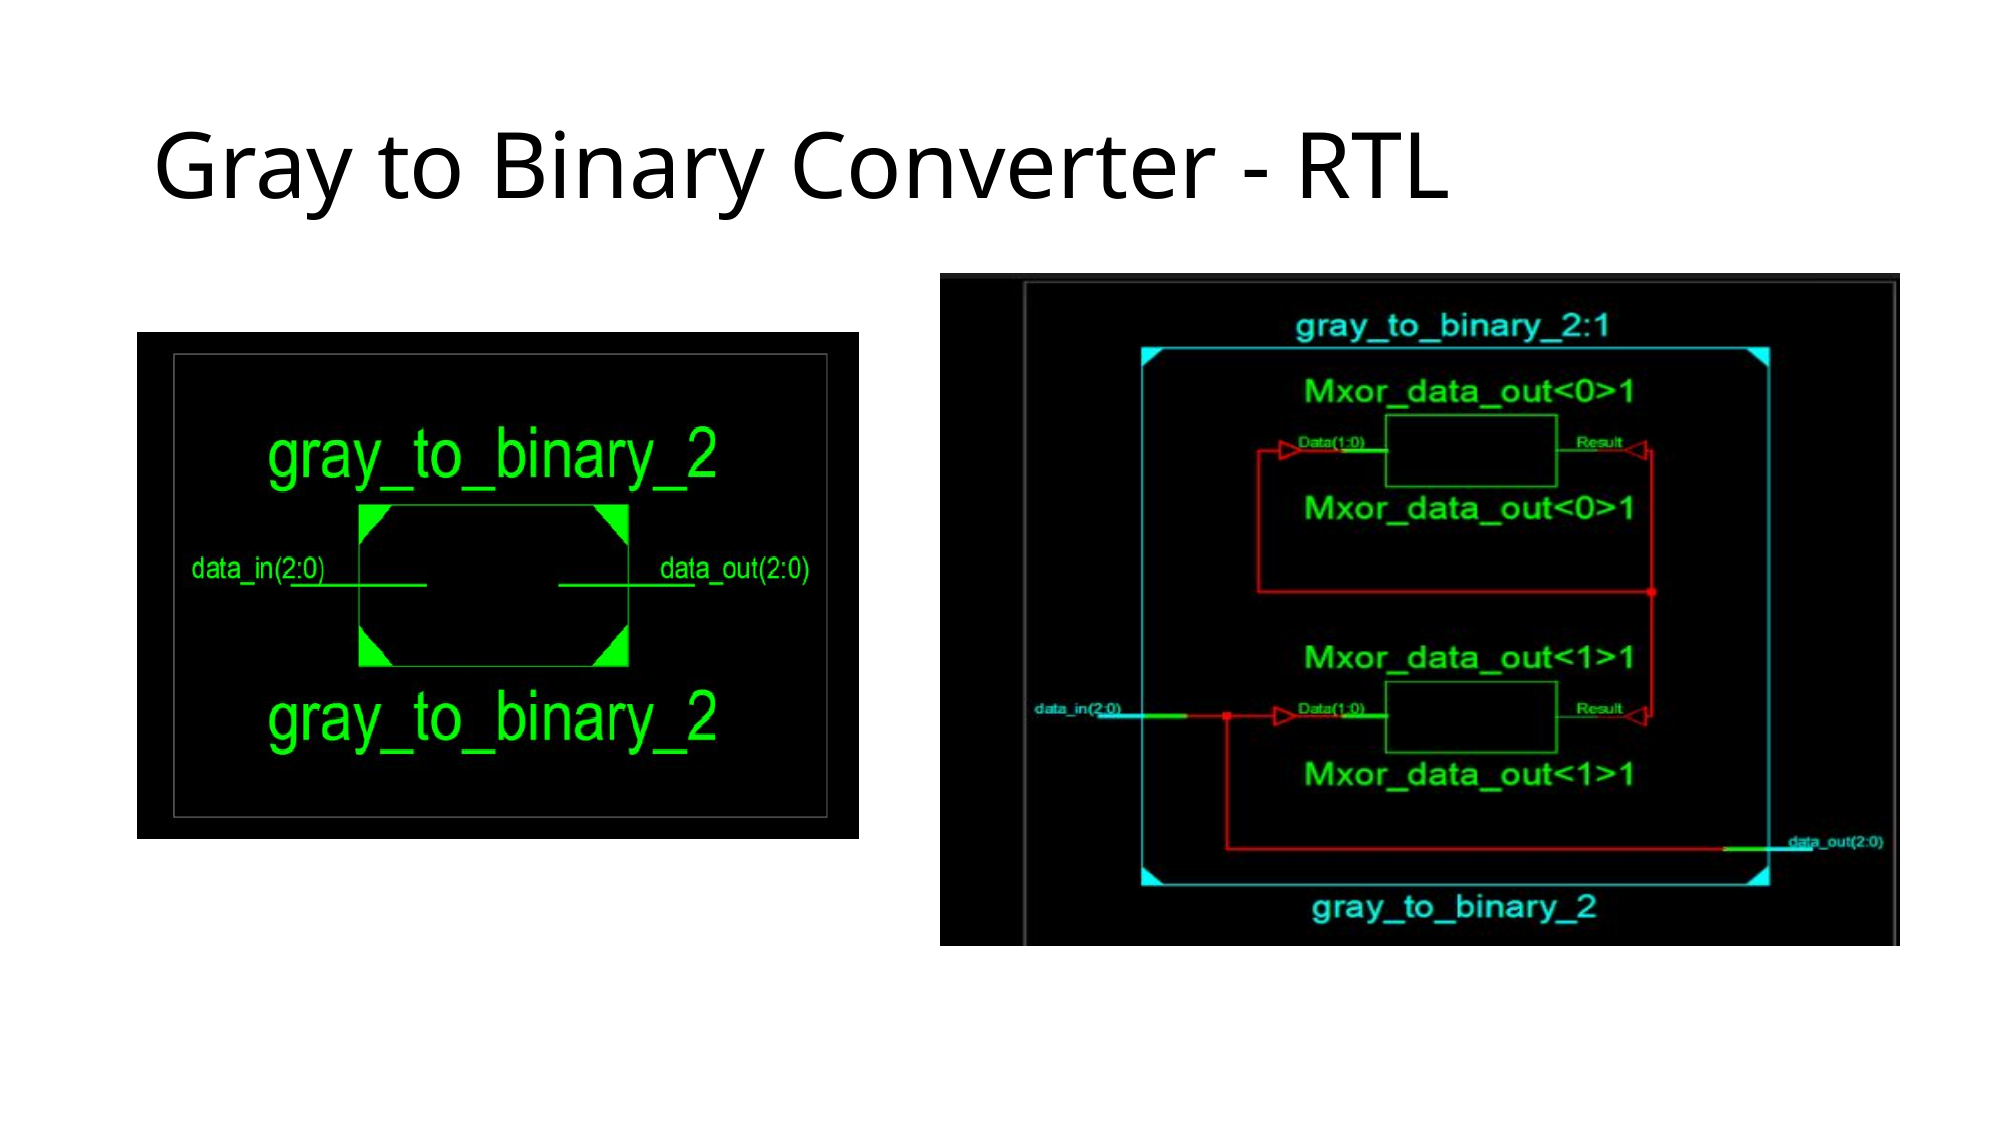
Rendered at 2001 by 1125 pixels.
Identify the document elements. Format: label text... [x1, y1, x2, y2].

picture [137, 332, 859, 839]
title Gray to Binary Converter - RTL [137, 59, 1863, 278]
picture [940, 273, 1900, 946]
